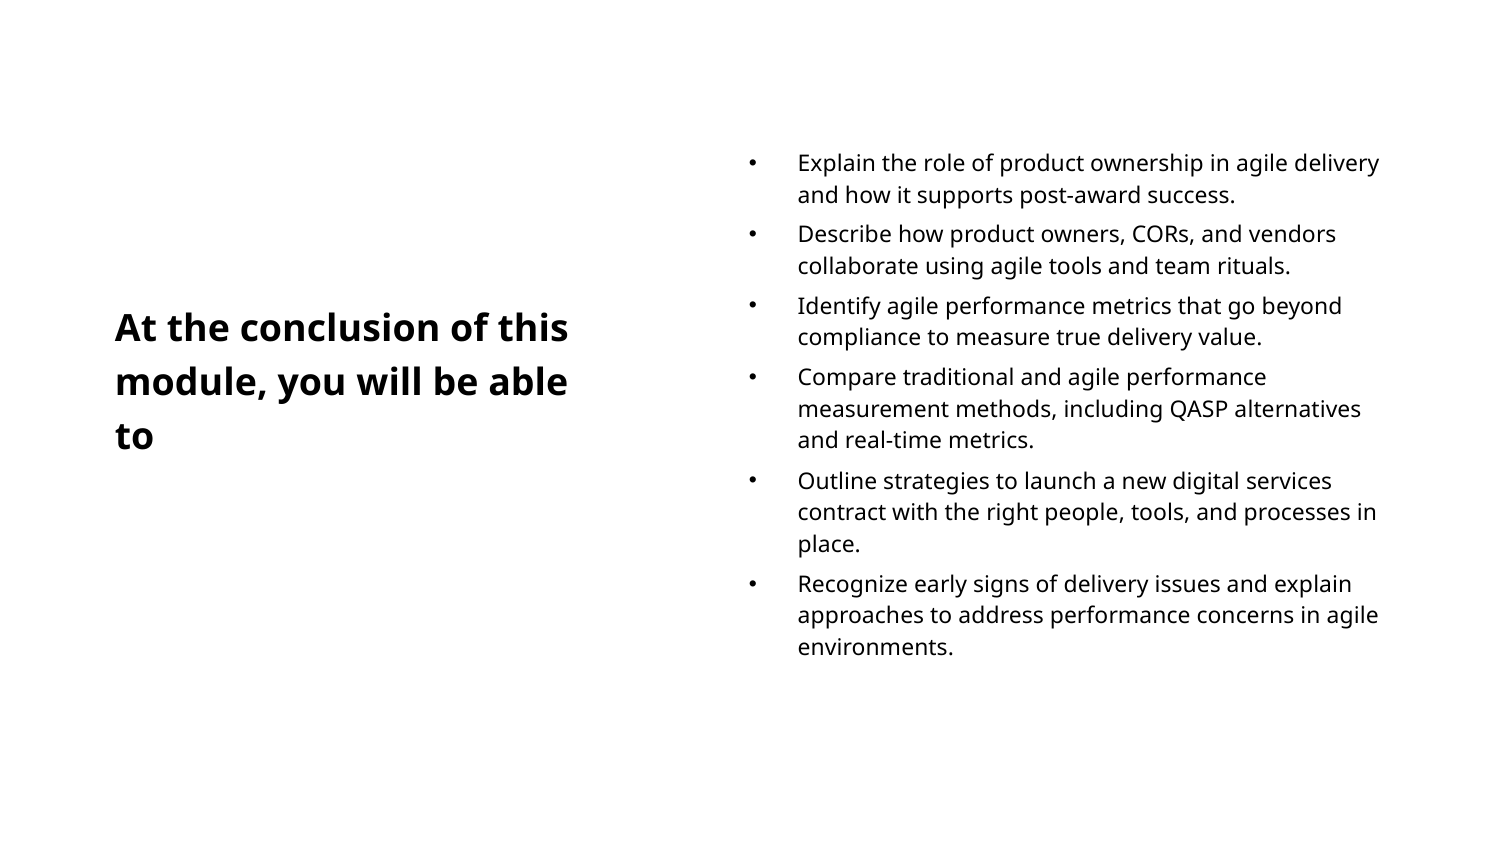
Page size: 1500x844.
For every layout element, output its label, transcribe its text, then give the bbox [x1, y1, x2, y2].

title At the conclusion of this module, you will be able to [99, 353, 613, 399]
text_box Explain the role of product ownership in agile delivery and how it supports post-award success. Describe how product owners, CORs, and vendors collaborate using agile tools and team rituals. Identify agile performance metrics that go beyond compliance to measure true delivery value. Compare traditional and agile performance measurement methods, including QASP alternatives and real-time metrics. Outline strategies to launch a new digital services contract with the right people, tools, and processes in place. Recognize early signs of delivery issues and explain approaches to address performance concerns in agile environments. [707, 213, 1411, 631]
